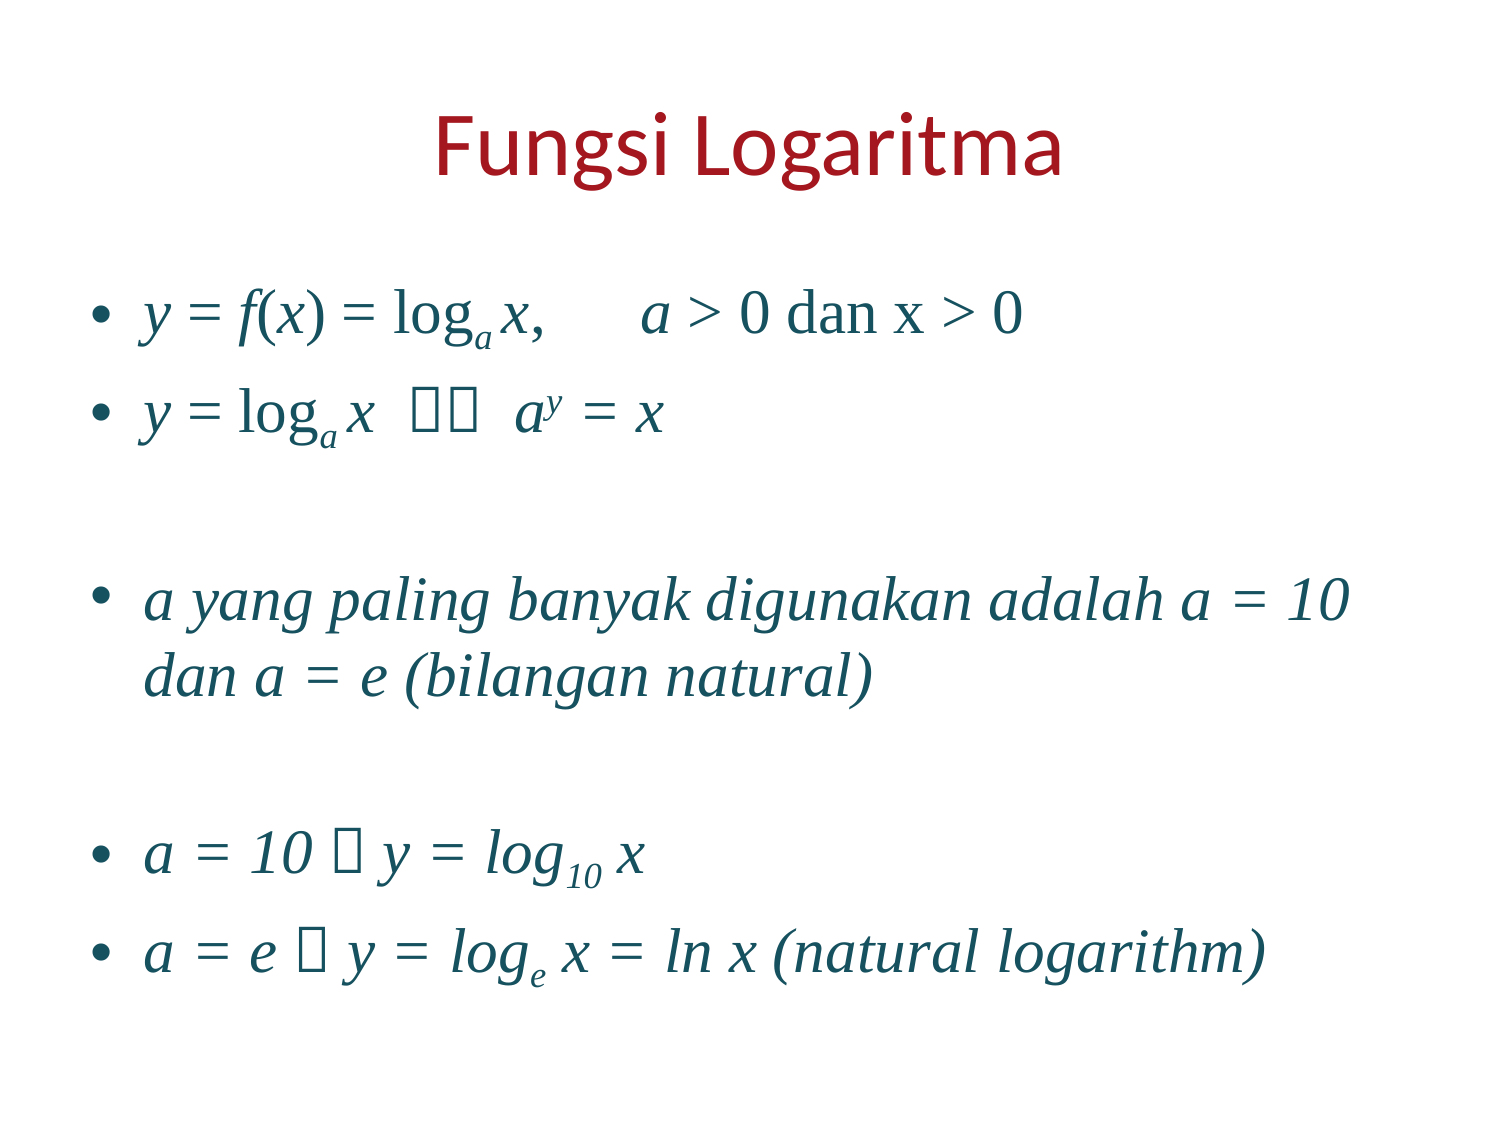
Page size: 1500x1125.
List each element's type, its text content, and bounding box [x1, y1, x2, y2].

list y = f(x) = loga x, a > 0 dan x > 0 y = loga x  ay = x a yang paling banyak digunakan adalah a = 10 dan a = e (bilangan natural) a = 10  y = log10 x a = e  y = loge x = ln x (natural logarithm) [75, 262, 1425, 1005]
title Fungsi Logaritma [75, 45, 1425, 233]
